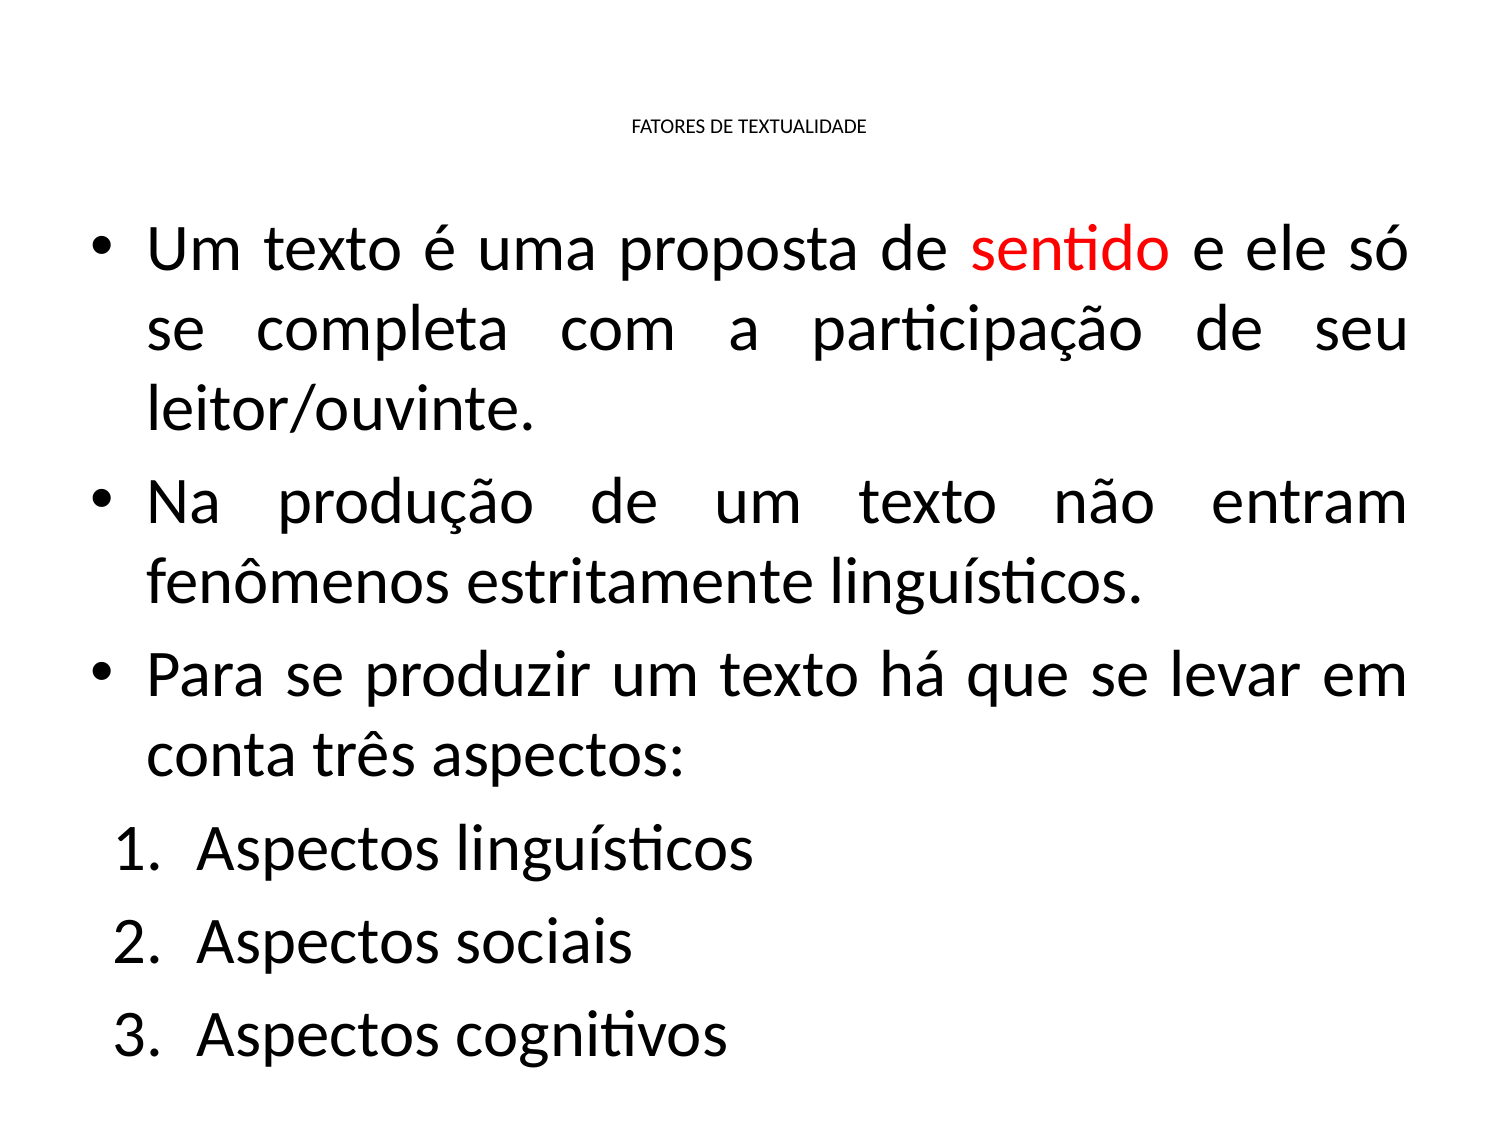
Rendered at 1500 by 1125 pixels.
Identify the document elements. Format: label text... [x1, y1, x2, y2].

list Um texto é uma proposta de sentido e ele só se completa com a participação de seu leitor/ouvinte. Na produção de um texto não entram fenômenos estritamente linguísticos. Para se produzir um texto há que se levar em conta três aspectos: Aspectos linguísticos Aspectos sociais Aspectos cognitivos [75, 196, 1425, 1083]
title FATORES DE TEXTUALIDADE [49, 54, 1450, 197]
